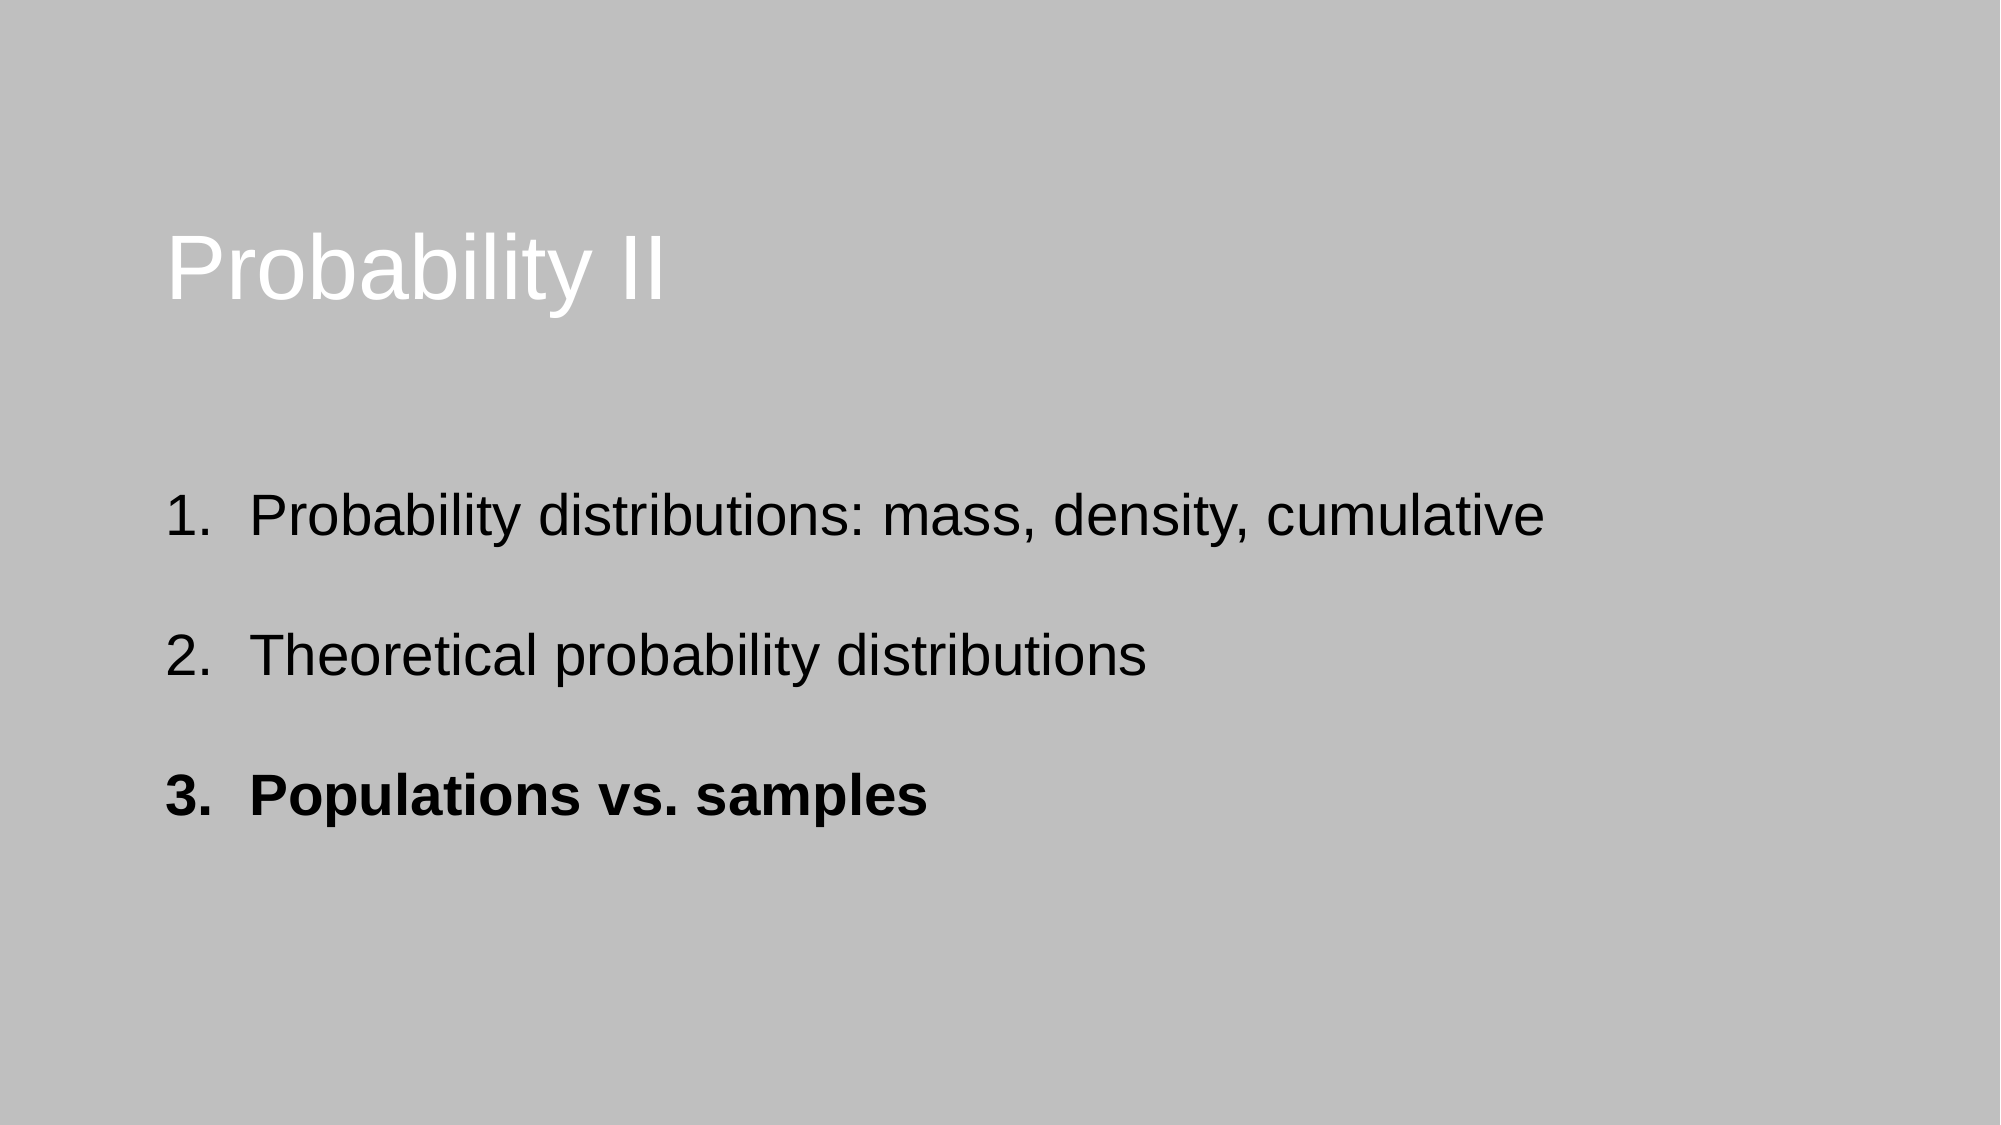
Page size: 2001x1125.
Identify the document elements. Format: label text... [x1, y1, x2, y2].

title Probability II [150, 149, 1875, 375]
list Probability distributions: mass, density, cumulative Theoretical probability distributions Populations vs. samples [150, 399, 1875, 1053]
